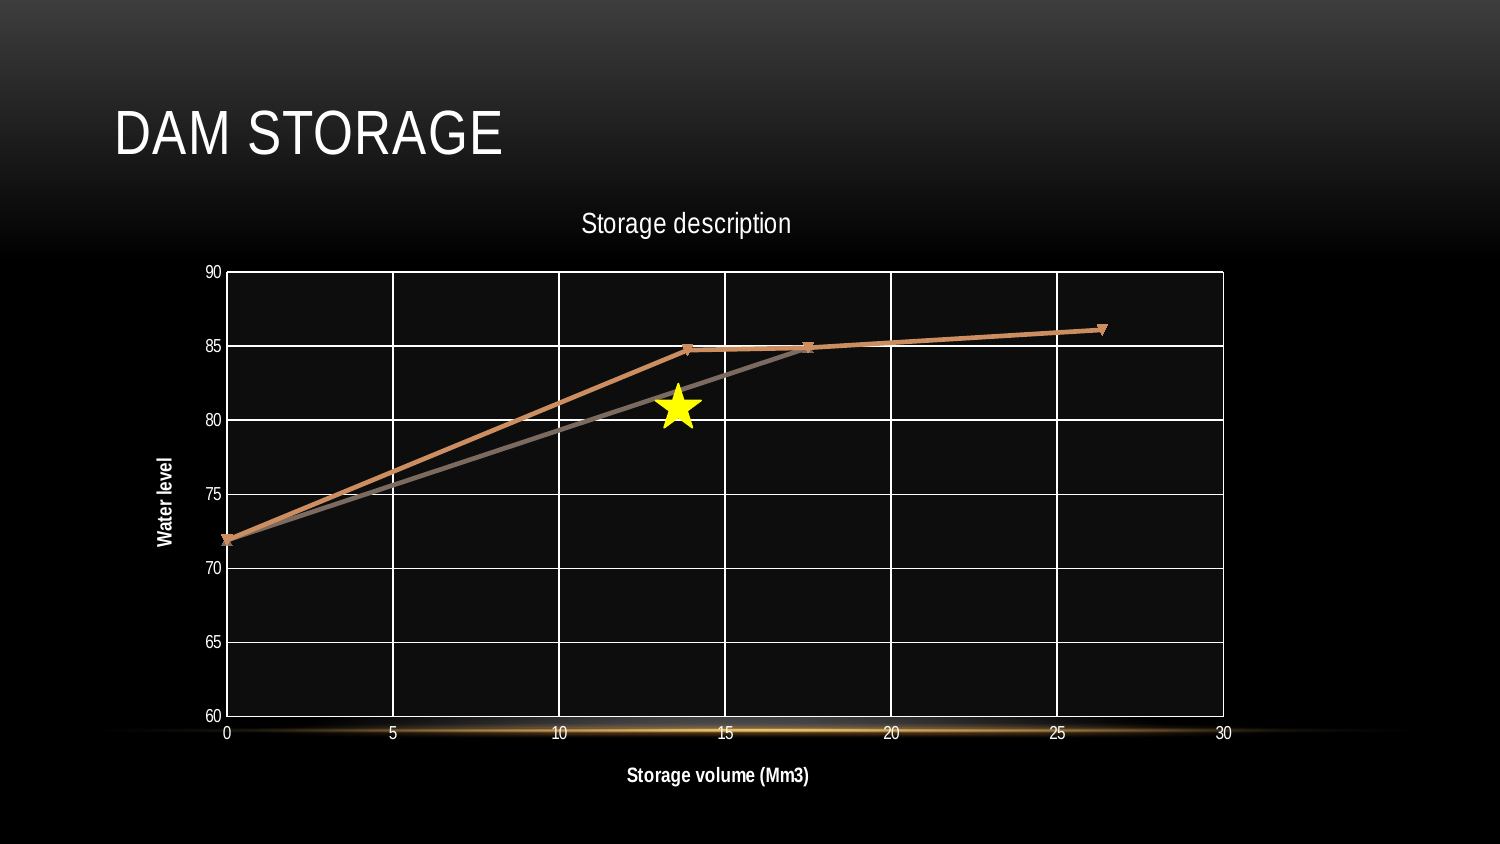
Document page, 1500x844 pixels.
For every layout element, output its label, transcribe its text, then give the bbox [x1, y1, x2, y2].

chart [119, 175, 1255, 819]
picture [0, 0, 1500, 844]
title Dam Storage [99, 33, 1400, 175]
